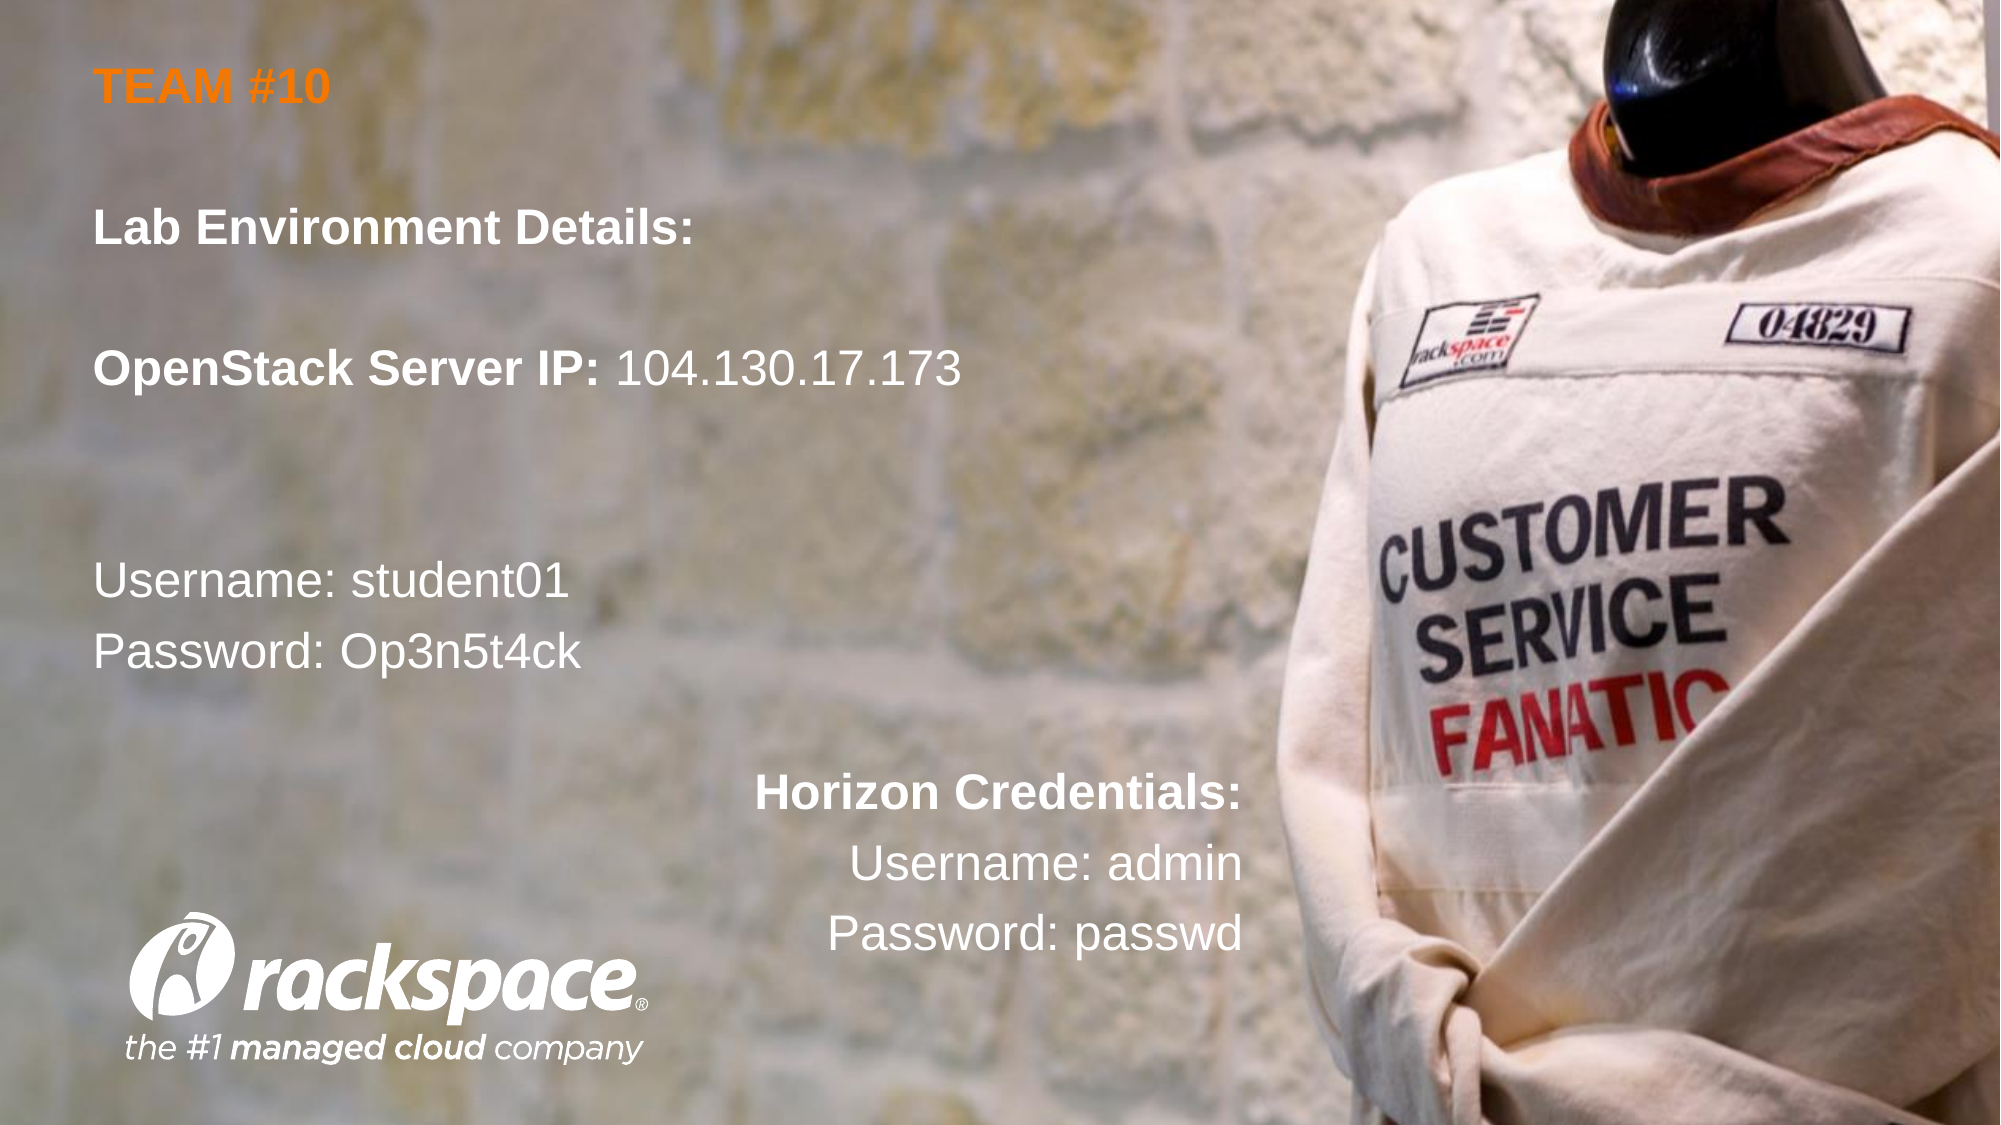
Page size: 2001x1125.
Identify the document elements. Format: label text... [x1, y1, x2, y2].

subtitle TEAM #10 Lab Environment Details: OpenStack Server IP: 104.130.17.173 Username: student01 Password: Op3n5t4ck Horizon Credentials: Username: admin Password: passwd [92, 60, 1244, 972]
picture [0, 0, 2000, 1125]
